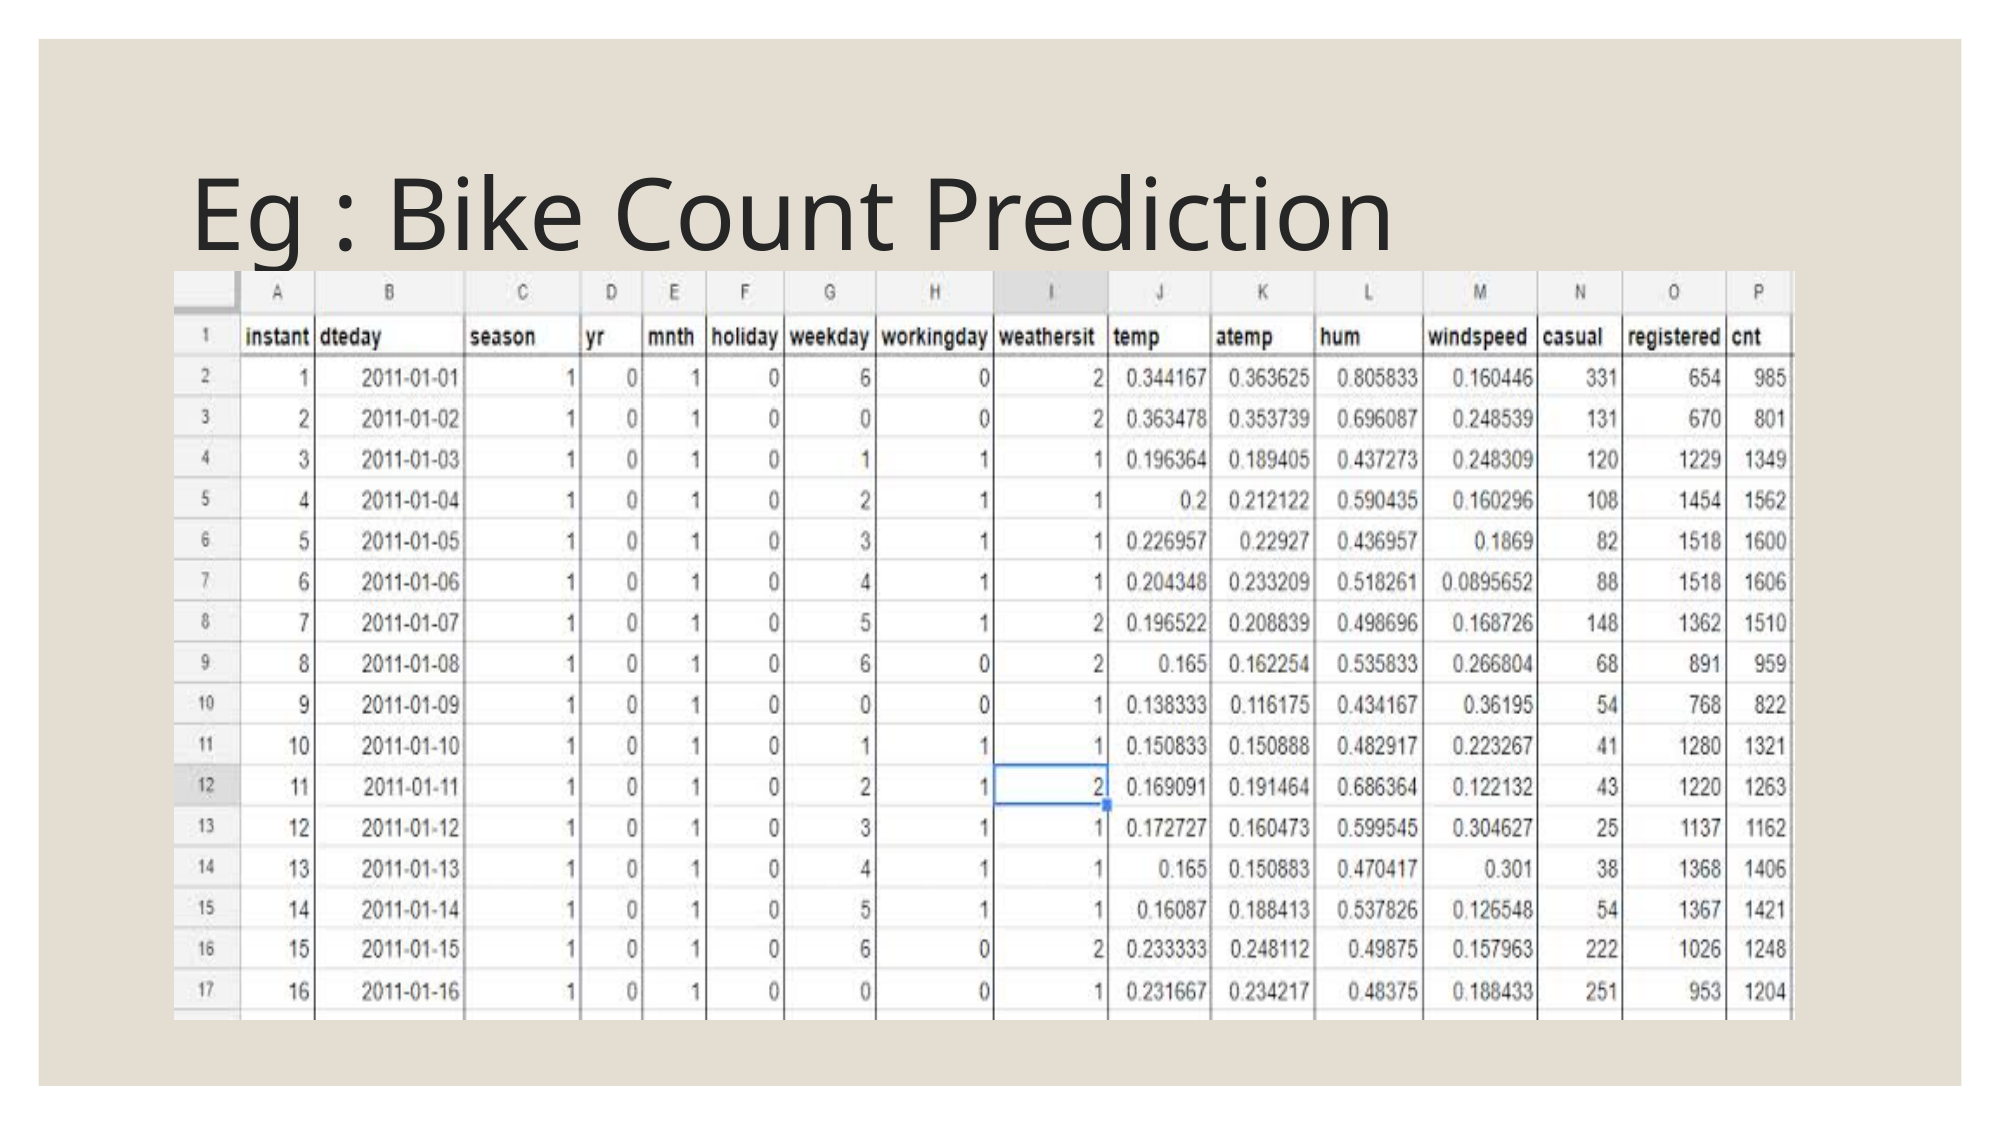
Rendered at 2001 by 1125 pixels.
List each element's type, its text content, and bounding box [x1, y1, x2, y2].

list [174, 271, 1795, 1020]
title Eg : Bike Count Prediction [174, 105, 1825, 331]
